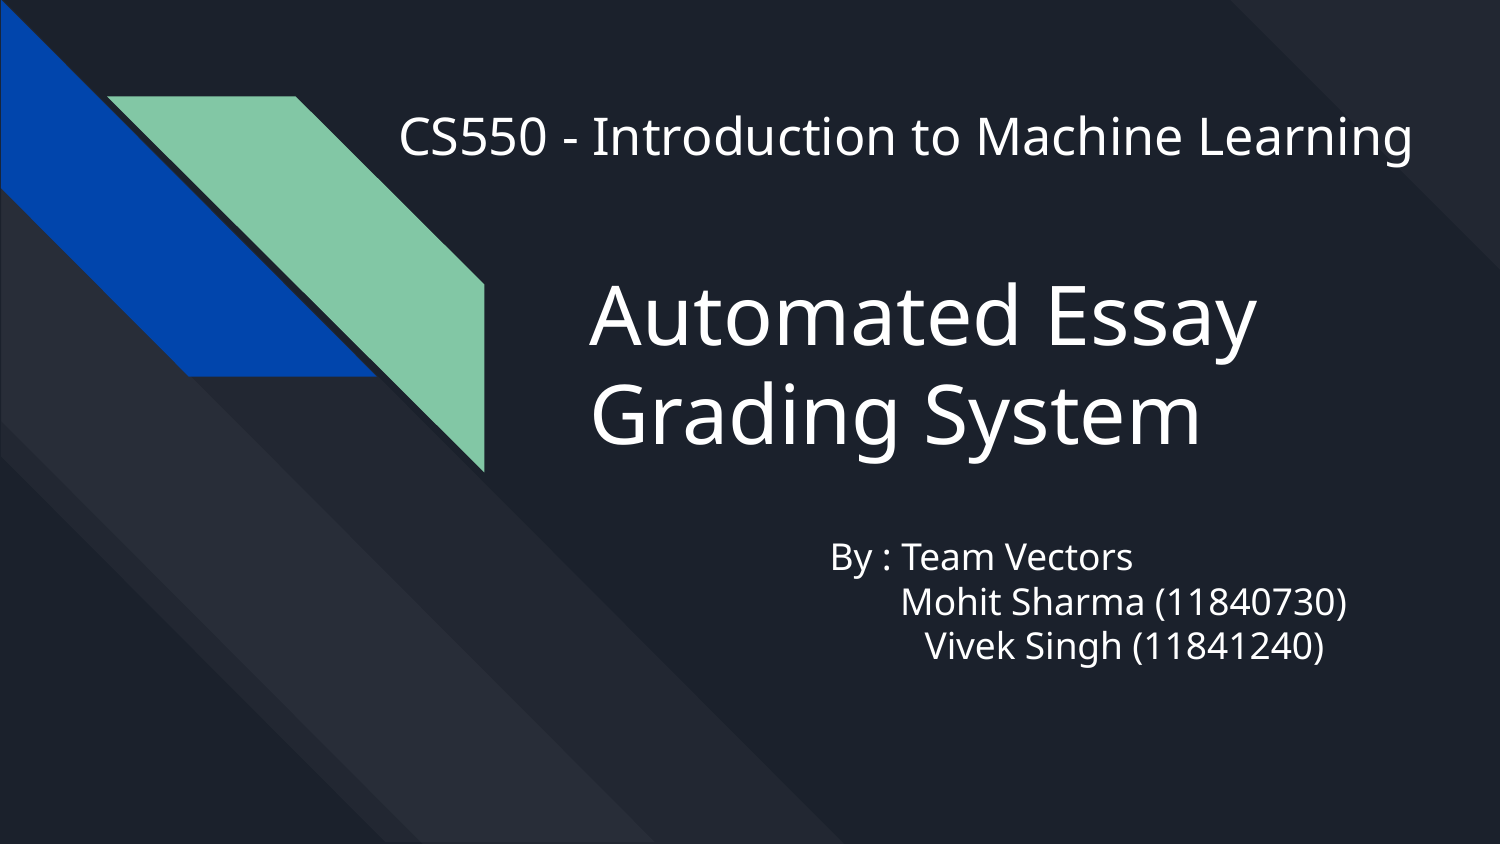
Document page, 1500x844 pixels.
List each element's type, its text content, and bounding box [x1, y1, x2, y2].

text_box By : Team Vectors Mohit Sharma (11840730) Vivek Singh (11841240) [814, 518, 1384, 684]
text_box CS550 - Introduction to Machine Learning [383, 87, 1474, 181]
text_box Automated Essay Grading System [574, 247, 1404, 477]
